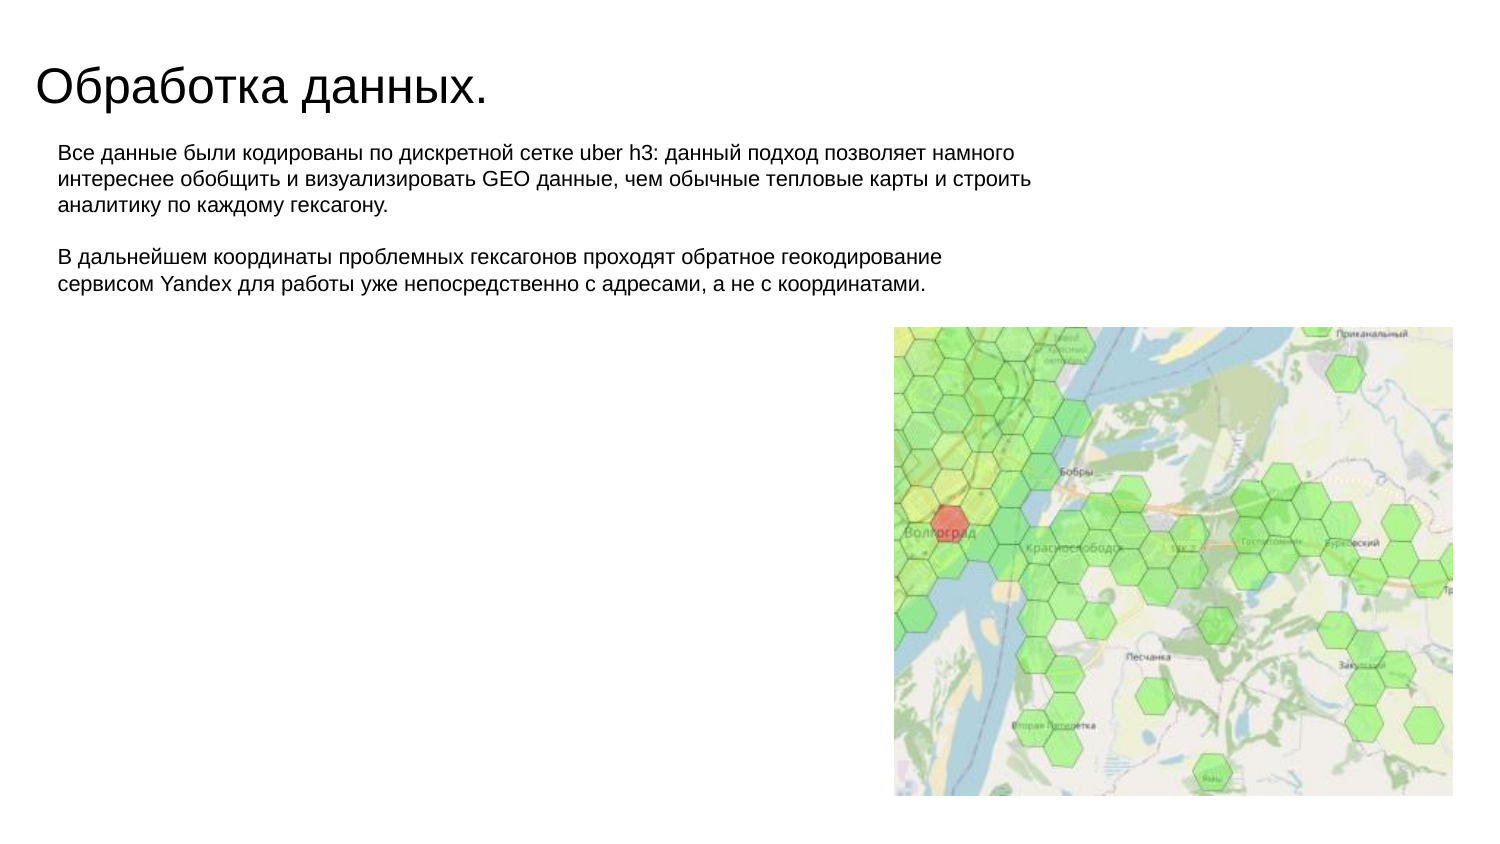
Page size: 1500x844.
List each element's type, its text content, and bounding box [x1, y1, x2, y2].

text_box Все данные были кодированы по дискретной сетке uber h3: данный подход позволяет намного интереснее обобщить и визуализировать GEO данные, чем обычные тепловые карты и строить аналитику по каждому гексагону. В дальнейшем координаты проблемных гексагонов проходят обратное геокодирование сервисом Yandex для работы уже непосредственно с адресами, а не с координатами. [46, 127, 1056, 307]
picture [893, 327, 1454, 796]
title Обработка данных. [24, 18, 599, 157]
